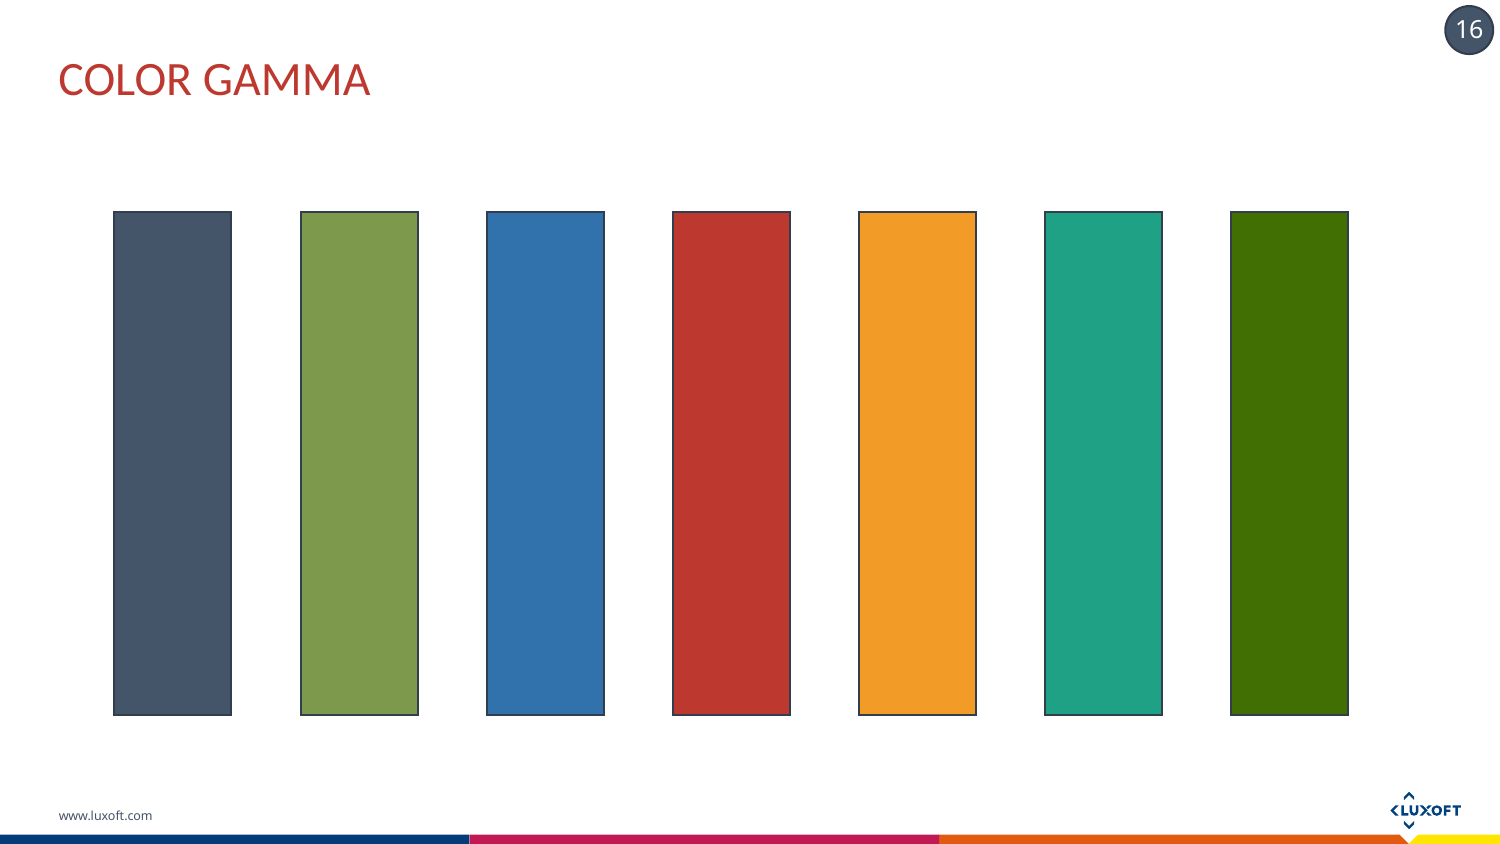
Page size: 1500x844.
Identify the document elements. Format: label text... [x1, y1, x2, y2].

title Color Gamma [47, 44, 1457, 107]
